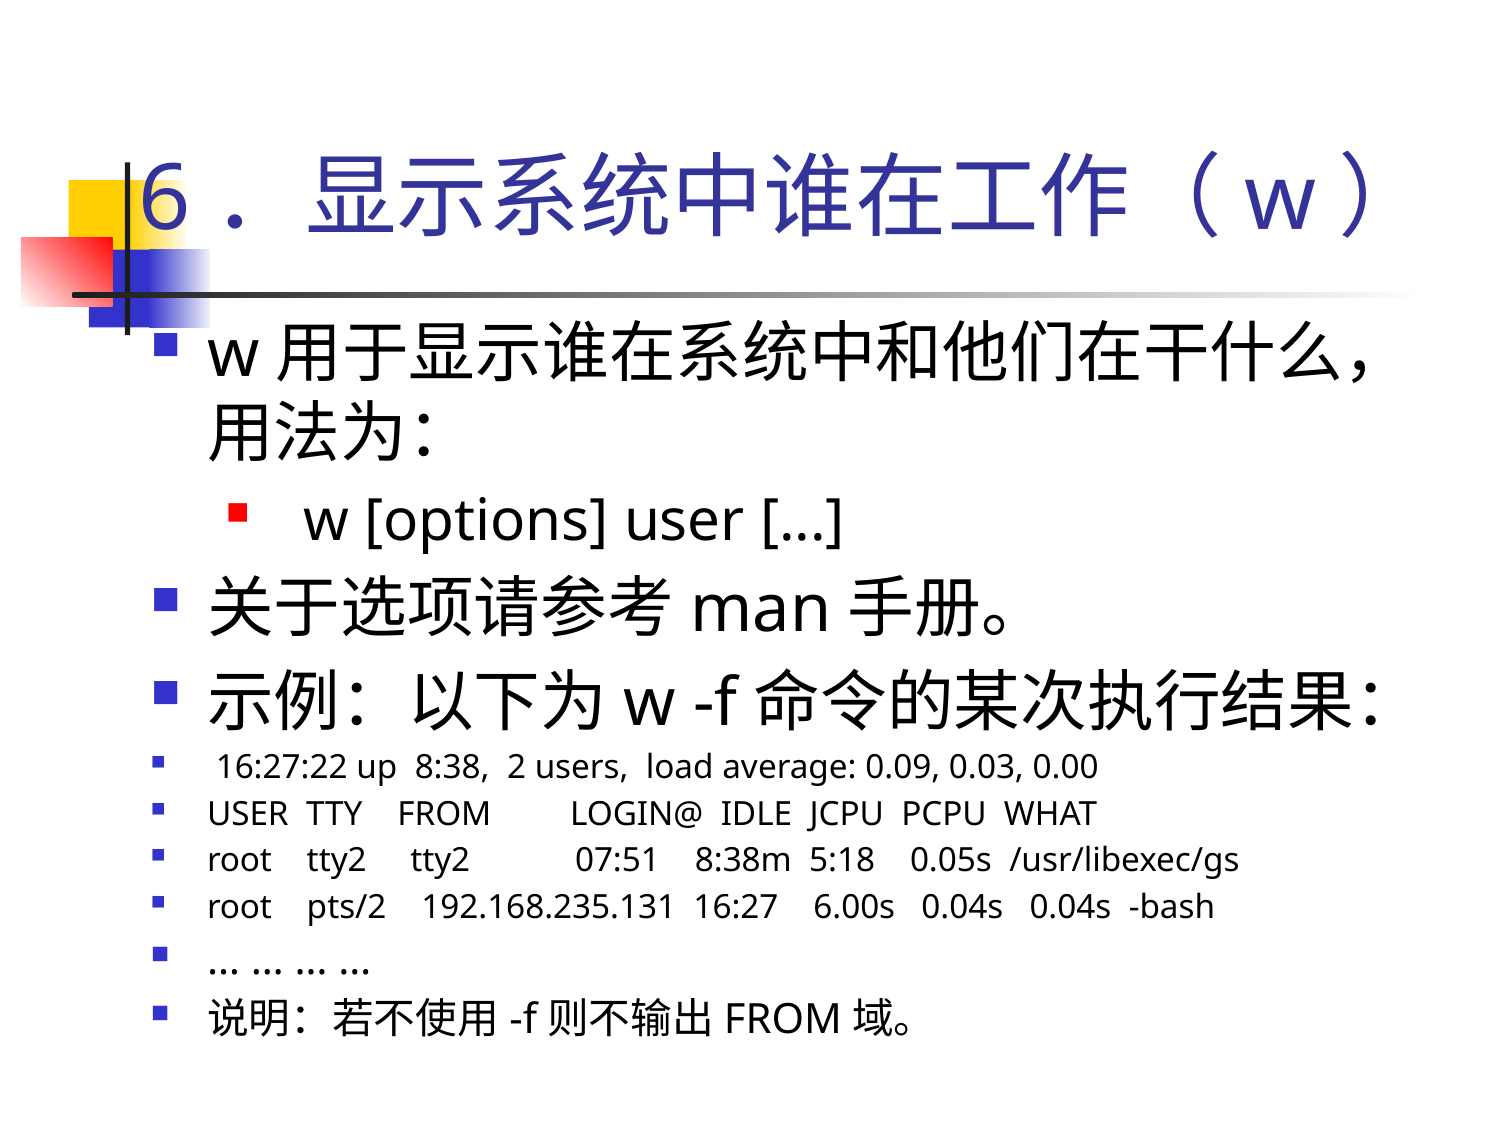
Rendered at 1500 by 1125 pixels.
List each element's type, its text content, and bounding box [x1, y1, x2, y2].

title 6．显示系统中谁在工作（w） [123, 66, 1462, 256]
list w用于显示谁在系统中和他们在干什么，用法为： w [options] user [...] 关于选项请参考man手册。 示例：以下为w -f命令的某次执行结果： 16:27:22 up 8:38, 2 users, load average: 0.09, 0.03, 0.00 USER TTY FROM LOGIN@ IDLE JCPU PCPU WHAT root tty2 tty2 07:51 8:38m 5:18 0.05s /usr/libexec/gs root pts/2 192.168.235.131 16:27 6.00s 0.04s 0.04s -bash … … … … 说明：若不使用-f则不输出FROM域。 [135, 302, 1469, 1024]
